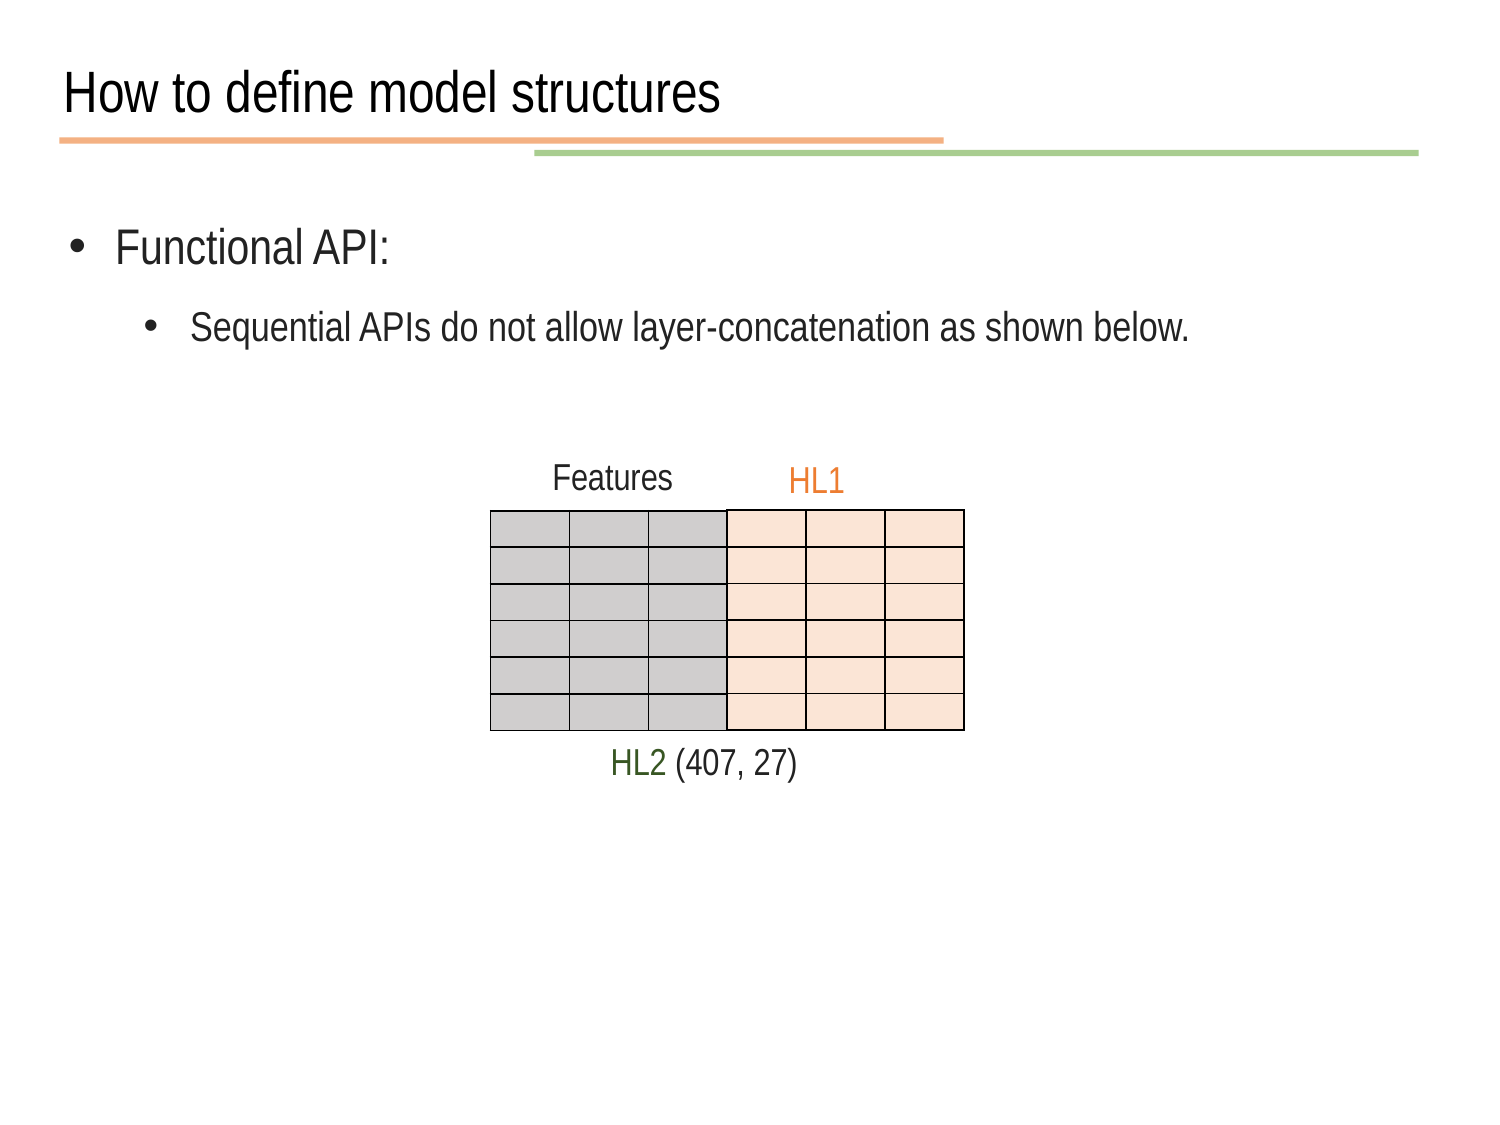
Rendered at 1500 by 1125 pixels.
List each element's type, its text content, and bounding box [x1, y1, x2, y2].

table_header [886, 511, 963, 546]
table_cell [570, 548, 648, 583]
table_cell [807, 548, 884, 583]
table_cell [649, 585, 726, 620]
table_cell [491, 585, 569, 620]
table_cell [886, 584, 963, 619]
text_box HL1 [773, 448, 872, 509]
table_header [491, 512, 569, 546]
table_cell [491, 658, 569, 693]
table_cell [570, 585, 648, 620]
table_cell [807, 694, 884, 729]
table_header [649, 512, 726, 546]
table_cell [886, 621, 963, 656]
table_cell [728, 548, 805, 583]
text_box How to define model structures [49, 11, 1451, 132]
table_cell [728, 658, 805, 693]
text_box Features [537, 445, 706, 506]
table_cell [728, 584, 805, 619]
table_cell [491, 621, 569, 656]
table_header [807, 511, 884, 546]
table_cell [886, 548, 963, 583]
table_header [728, 511, 805, 546]
table_cell [649, 695, 726, 730]
table_cell [649, 658, 726, 693]
table_cell [570, 621, 648, 656]
text_box HL2 (407, 27) [595, 730, 817, 791]
table_cell [807, 584, 884, 619]
table_cell [491, 548, 569, 583]
table_header [570, 512, 648, 546]
table_cell [807, 658, 884, 693]
table_cell [570, 658, 648, 693]
table_cell [807, 621, 884, 656]
table_cell [728, 694, 805, 729]
table_cell [491, 695, 569, 730]
table_cell [886, 658, 963, 693]
text_box Functional API: Sequential APIs do not allow layer-concatenation as shown below. [53, 177, 1488, 358]
table_cell [570, 695, 648, 730]
table_cell [728, 621, 805, 656]
table_cell [649, 621, 726, 656]
table_cell [886, 694, 963, 729]
table_cell [649, 548, 726, 583]
